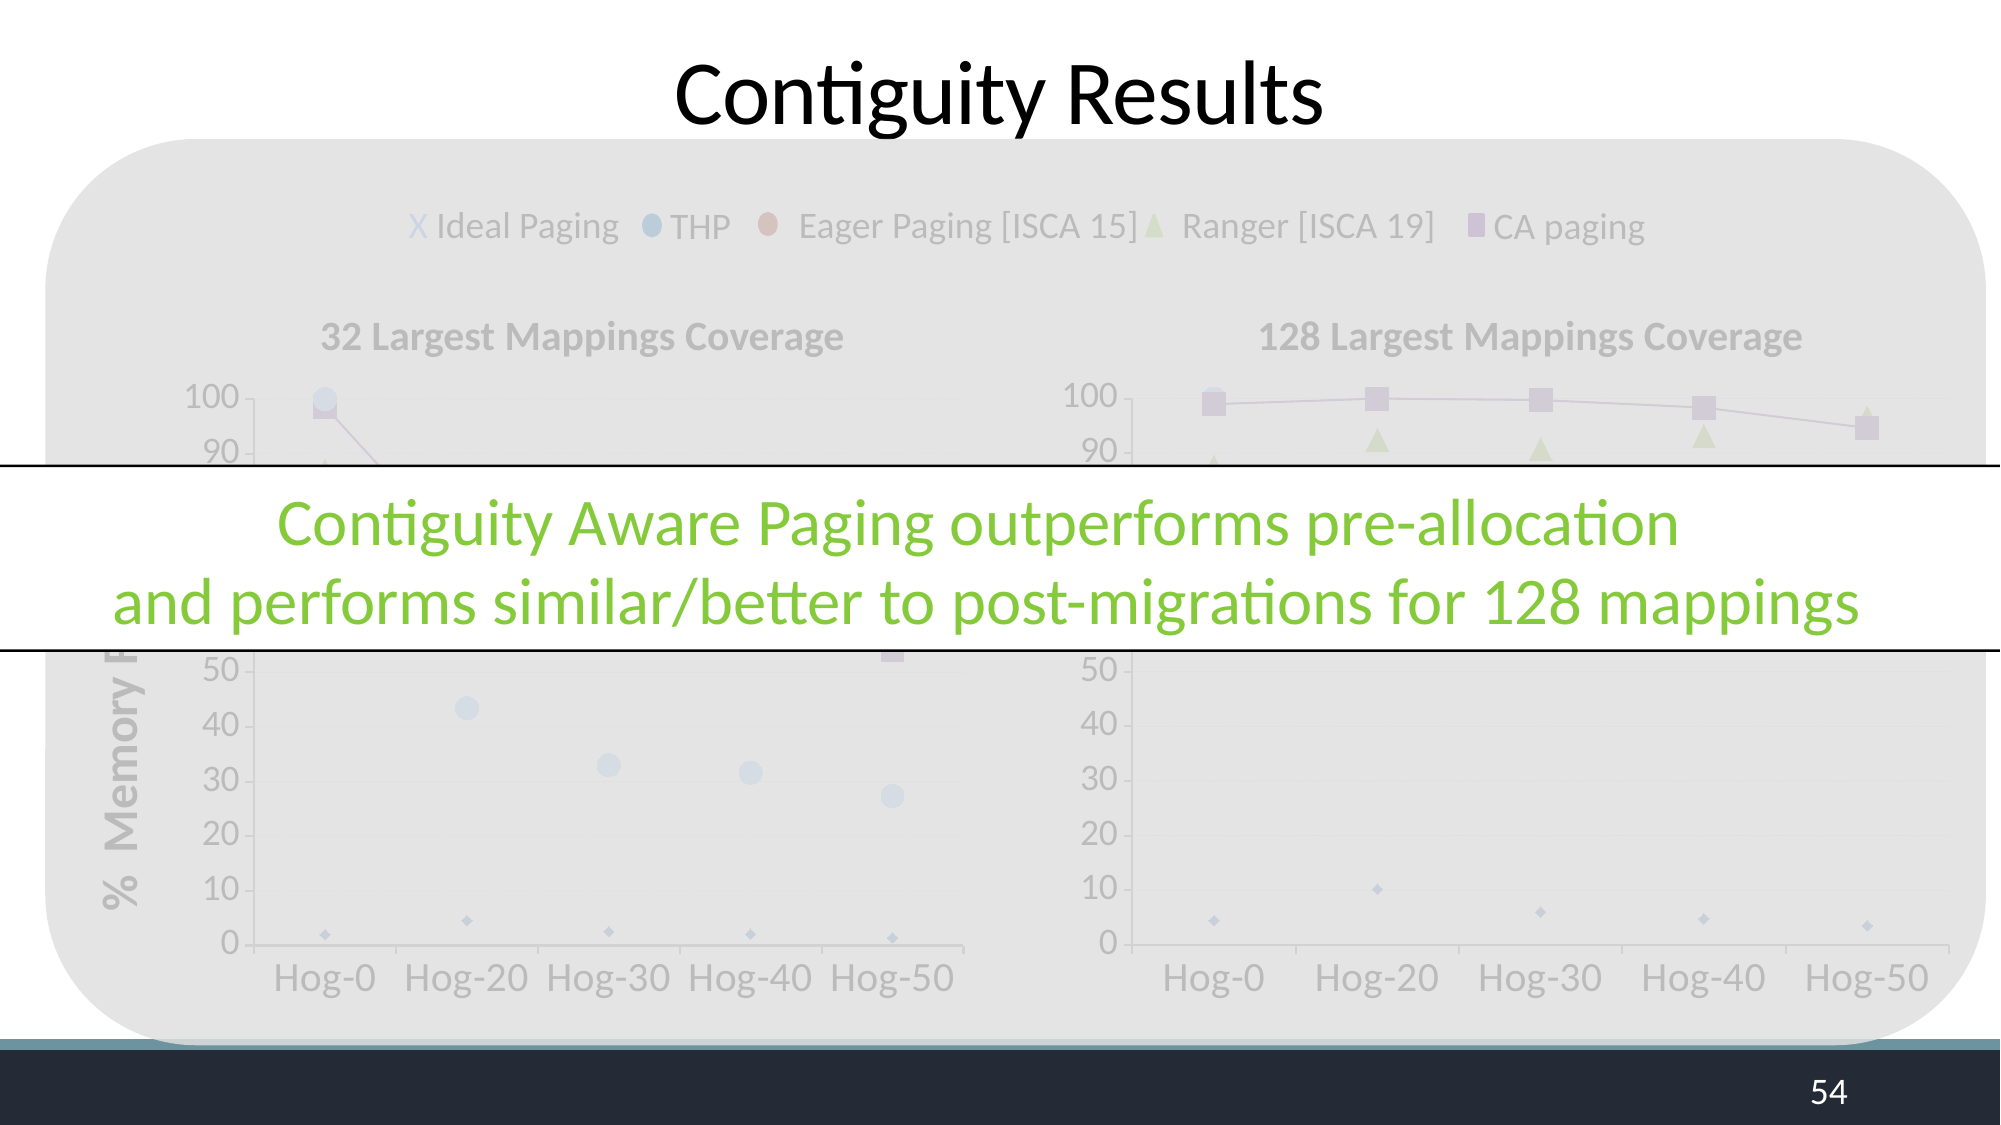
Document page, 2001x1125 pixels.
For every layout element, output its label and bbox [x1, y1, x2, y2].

chart [57, 366, 983, 1016]
slide_number [1647, 1059, 1863, 1120]
text_box [0, 1, 2000, 1047]
chart [1042, 366, 1968, 1016]
